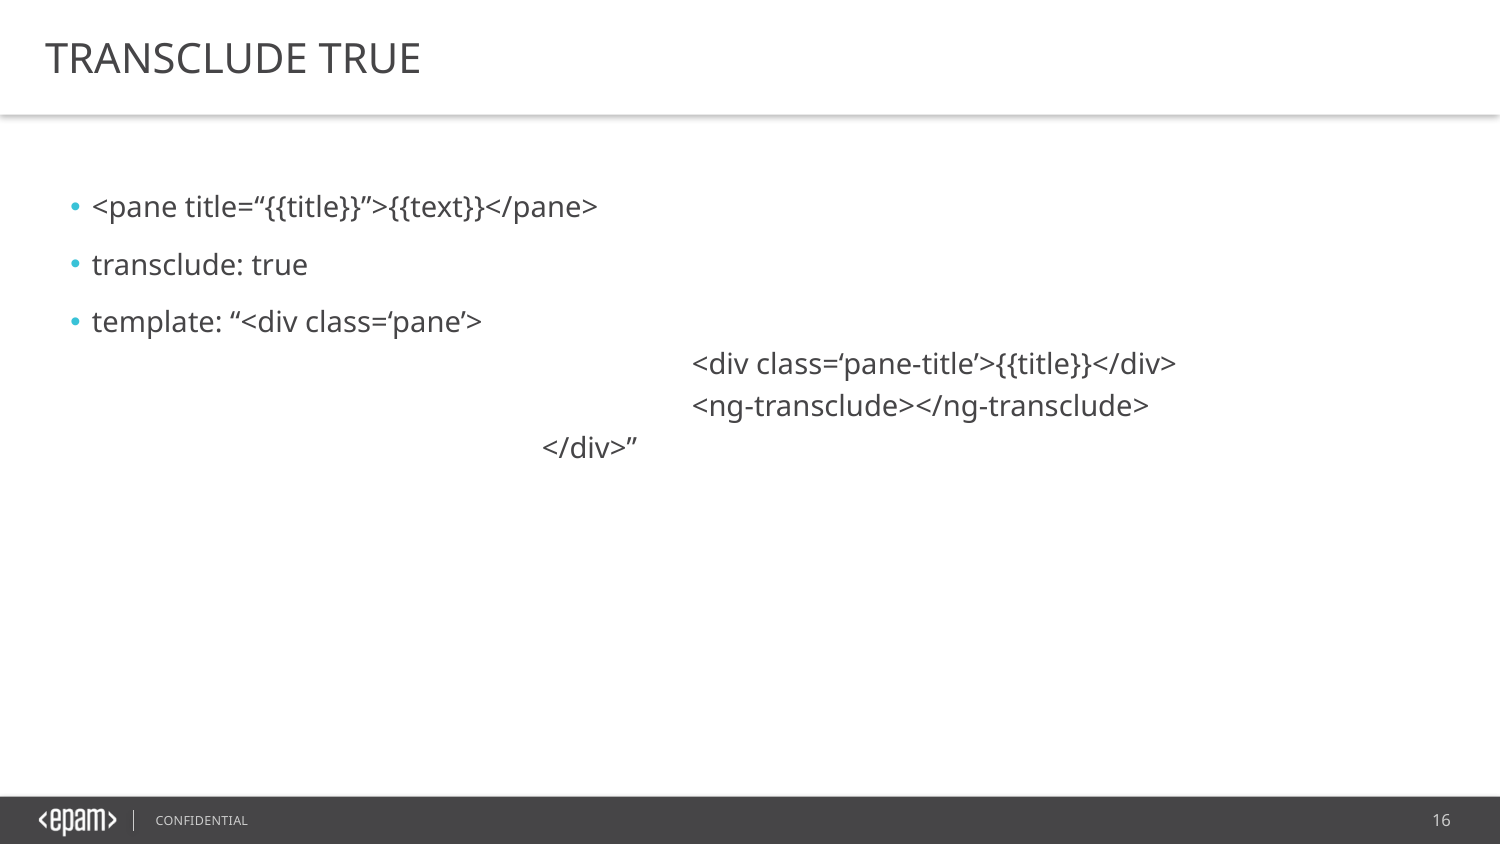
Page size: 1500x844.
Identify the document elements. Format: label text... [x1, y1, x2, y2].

list TRANSCLUDE TRUE [0, 0, 1500, 115]
list <pane title=“{{title}}”>{{text}}</pane> transclude: true template: “<div class=‘pane’> <div class=‘pane-title’>{{title}}</div> <ng-transclude></ng-transclude> </div>” [59, 175, 1428, 731]
picture [38, 808, 117, 837]
